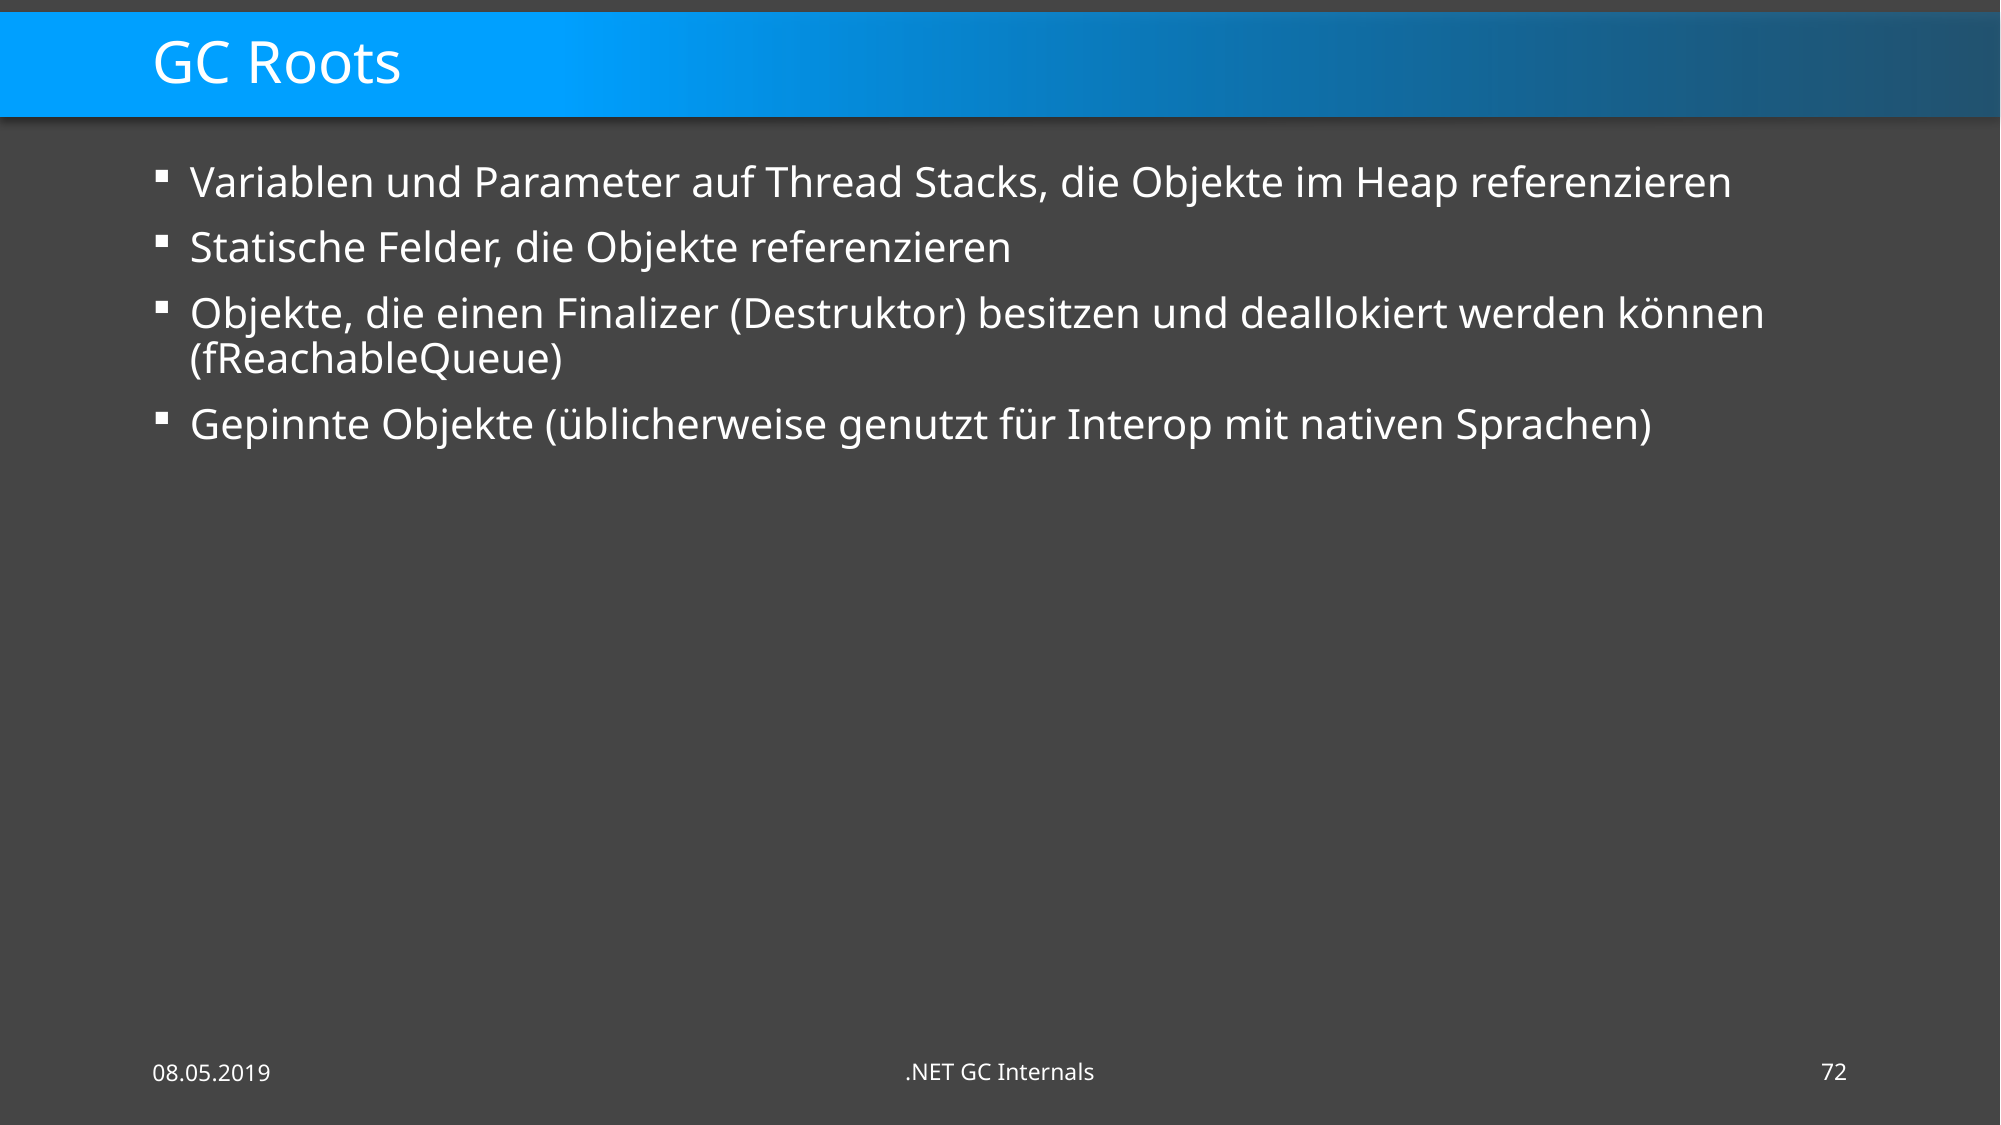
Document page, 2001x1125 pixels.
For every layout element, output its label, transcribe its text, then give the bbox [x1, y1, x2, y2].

slide_number 72 [1412, 1042, 1863, 1103]
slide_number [137, 1042, 588, 1103]
footer .NET GC Internals [662, 1042, 1338, 1103]
title GC Roots [137, 23, 1863, 107]
list Variablen und Parameter auf Thread Stacks, die Objekte im Heap referenzieren Statische Felder, die Objekte referenzieren Objekte, die einen Finalizer (Destruktor) besitzen und deallokiert werden können (fReachableQueue) Gepinnte Objekte (üblicherweise genutzt für Interop mit nativen Sprachen) [137, 153, 1863, 1028]
